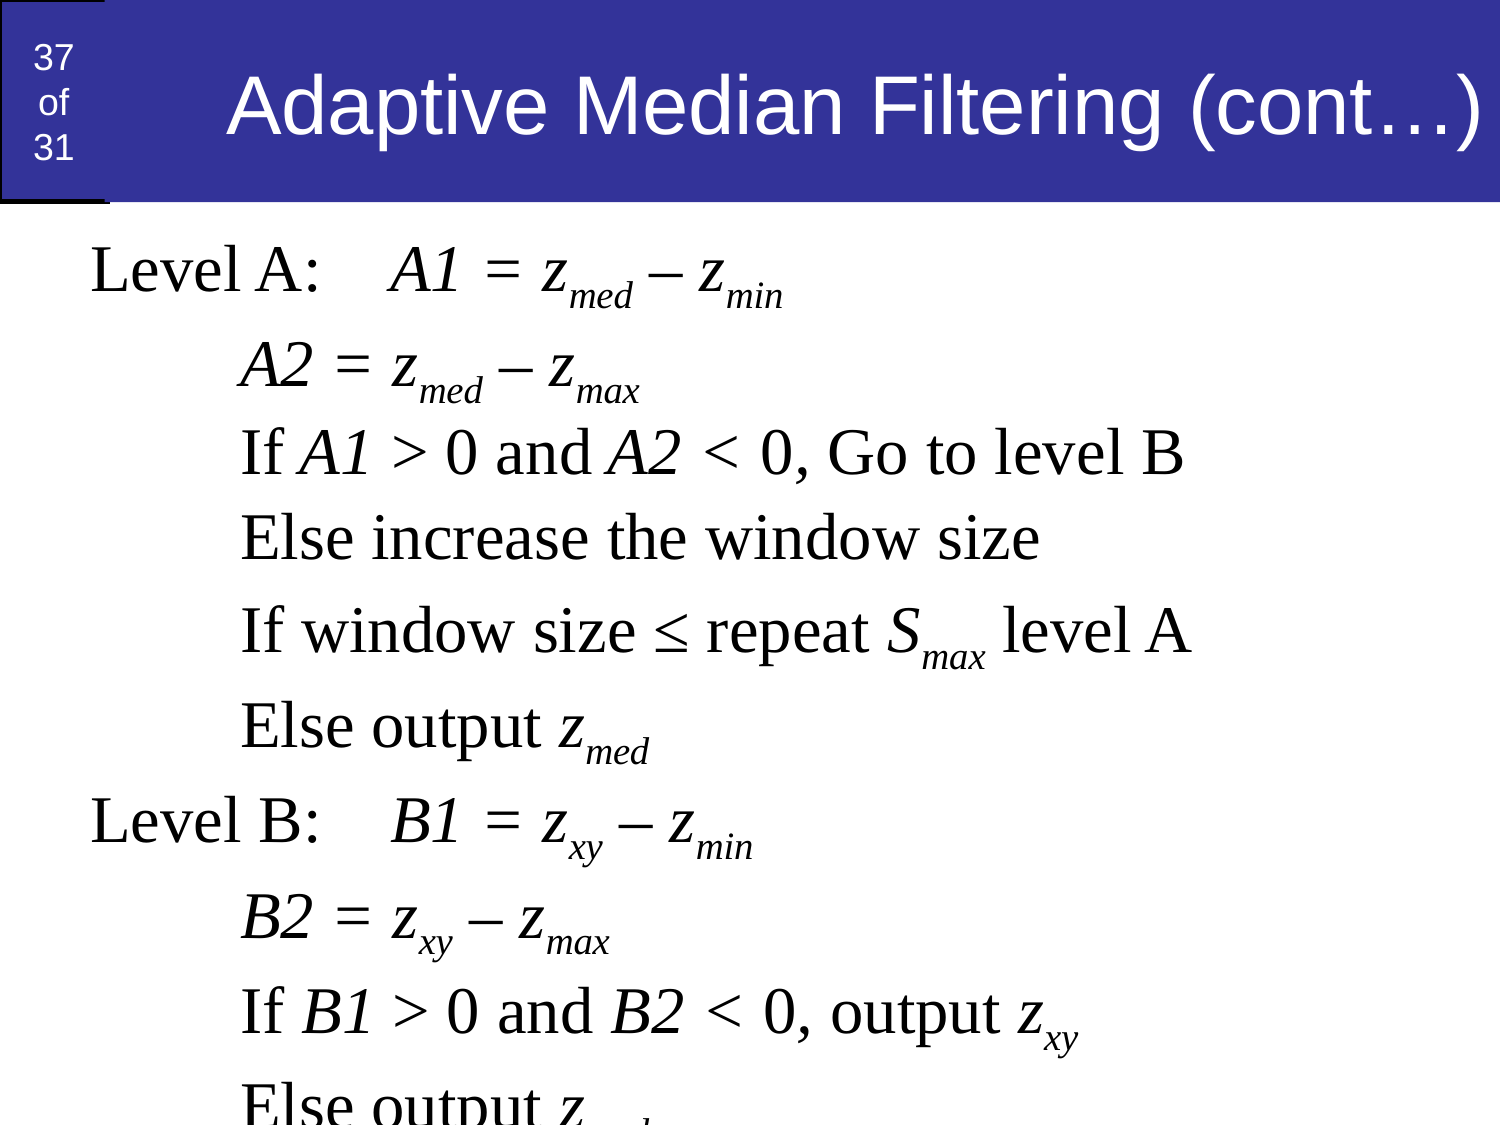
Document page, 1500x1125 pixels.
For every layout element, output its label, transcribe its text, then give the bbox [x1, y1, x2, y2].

list Level A: A1 = zmed – zmin A2 = zmed – zmax If A1 > 0 and A2 < 0, Go to level B Else increase the window size If window size ≤ repeat Smax level A Else output zmed Level B: B1 = zxy – zmin B2 = zxy – zmax If B1 > 0 and B2 < 0, output zxy Else output zmed [75, 218, 1425, 1125]
title Adaptive Median Filtering (cont…) [103, 0, 1500, 204]
